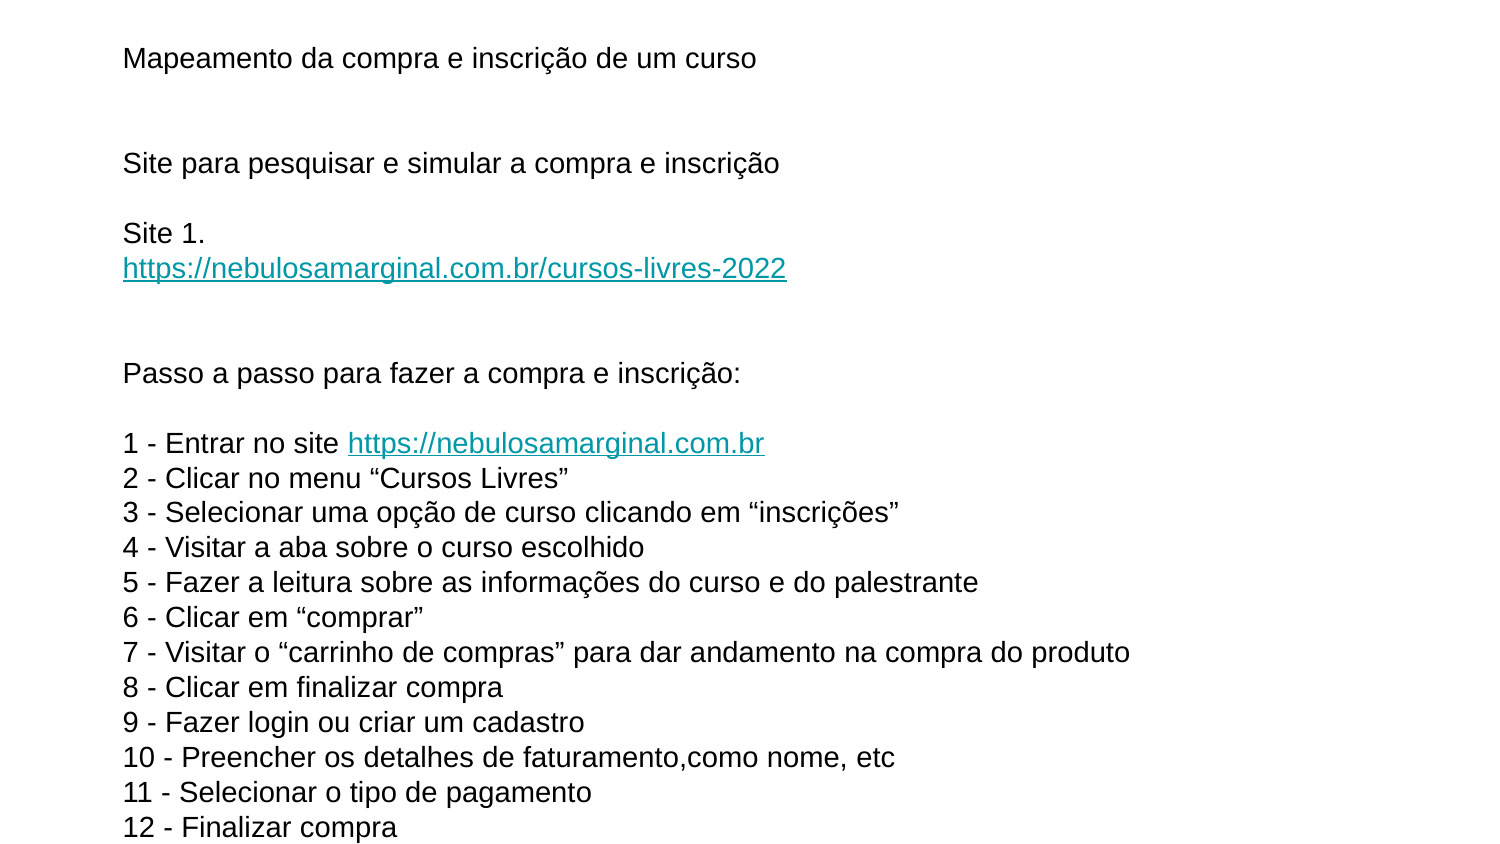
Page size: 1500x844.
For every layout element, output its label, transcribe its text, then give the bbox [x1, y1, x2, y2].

text_box Mapeamento da compra e inscrição de um curso Site para pesquisar e simular a compra e inscrição Site 1. https://nebulosamarginal.com.br/cursos-livres-2022 Passo a passo para fazer a compra e inscrição: 1 - Entrar no site https://nebulosamarginal.com.br 2 - Clicar no menu “Cursos Livres” 3 - Selecionar uma opção de curso clicando em “inscrições” 4 - Visitar a aba sobre o curso escolhido 5 - Fazer a leitura sobre as informações do curso e do palestrante 6 - Clicar em “comprar” 7 - Visitar o “carrinho de compras” para dar andamento na compra do produto 8 - Clicar em finalizar compra 9 - Fazer login ou criar um cadastro 10 - Preencher os detalhes de faturamento,como nome, etc 11 - Selecionar o tipo de pagamento 12 - Finalizar compra [107, 24, 1279, 844]
